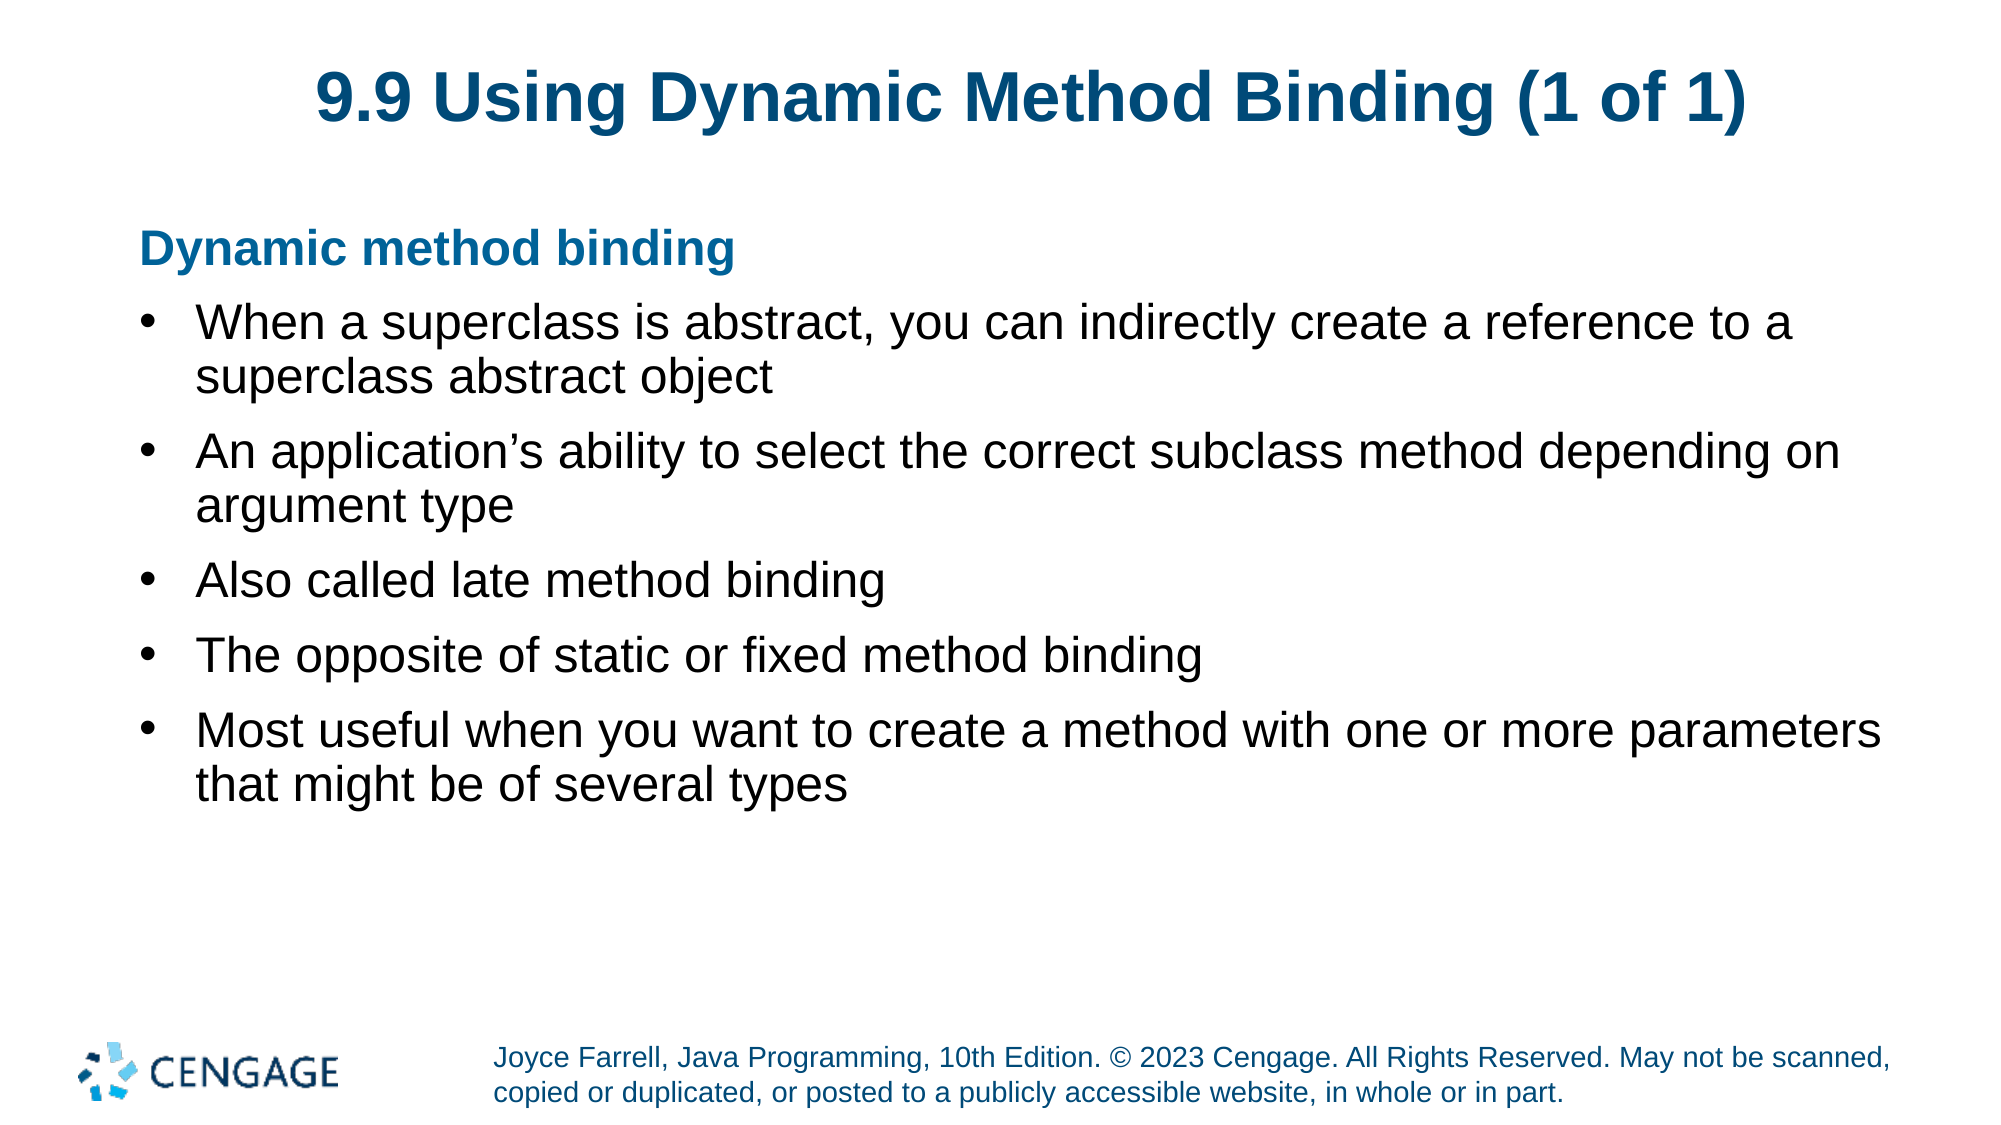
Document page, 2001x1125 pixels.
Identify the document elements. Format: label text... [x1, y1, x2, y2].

picture [78, 1042, 338, 1101]
title 9.9 Using Dynamic Method Binding (1 of 1) [137, 59, 1928, 171]
list Dynamic method binding When a superclass is abstract, you can indirectly create a reference to a superclass abstract object An application’s ability to select the correct subclass method depending on argument type Also called late method binding The opposite of static or fixed method binding Most useful when you want to create a method with one or more parameters that might be of several types [139, 211, 1897, 824]
